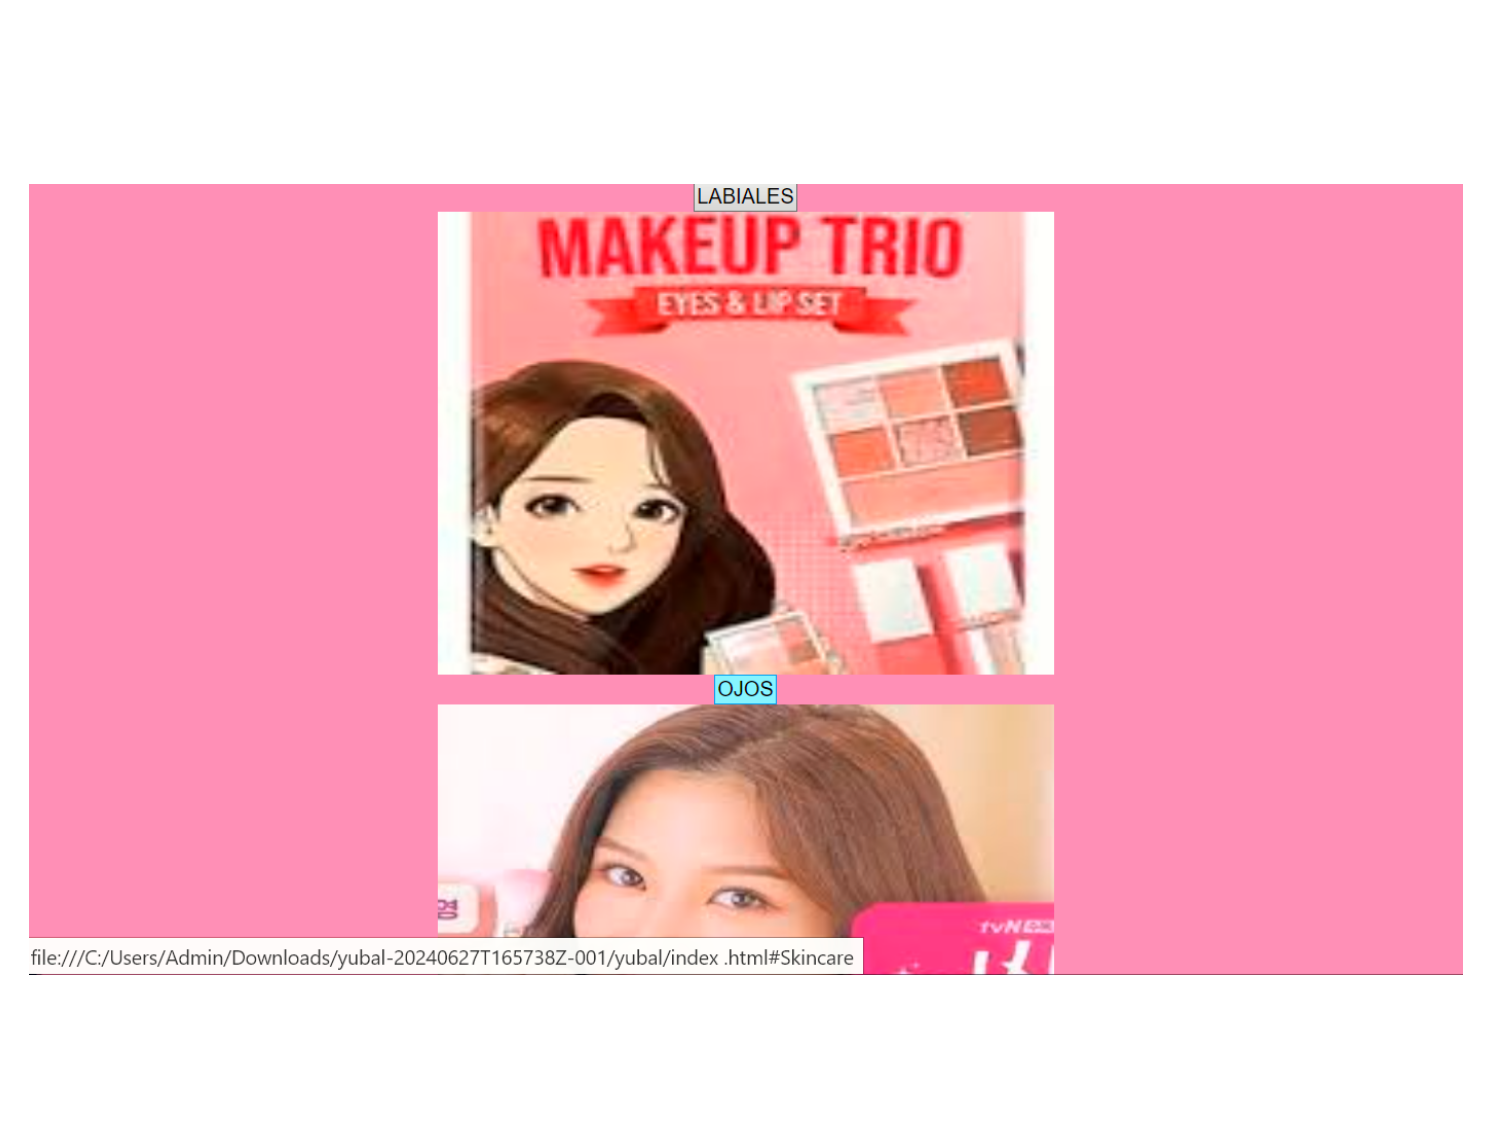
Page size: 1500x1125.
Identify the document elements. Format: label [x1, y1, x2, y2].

list [29, 184, 1464, 975]
